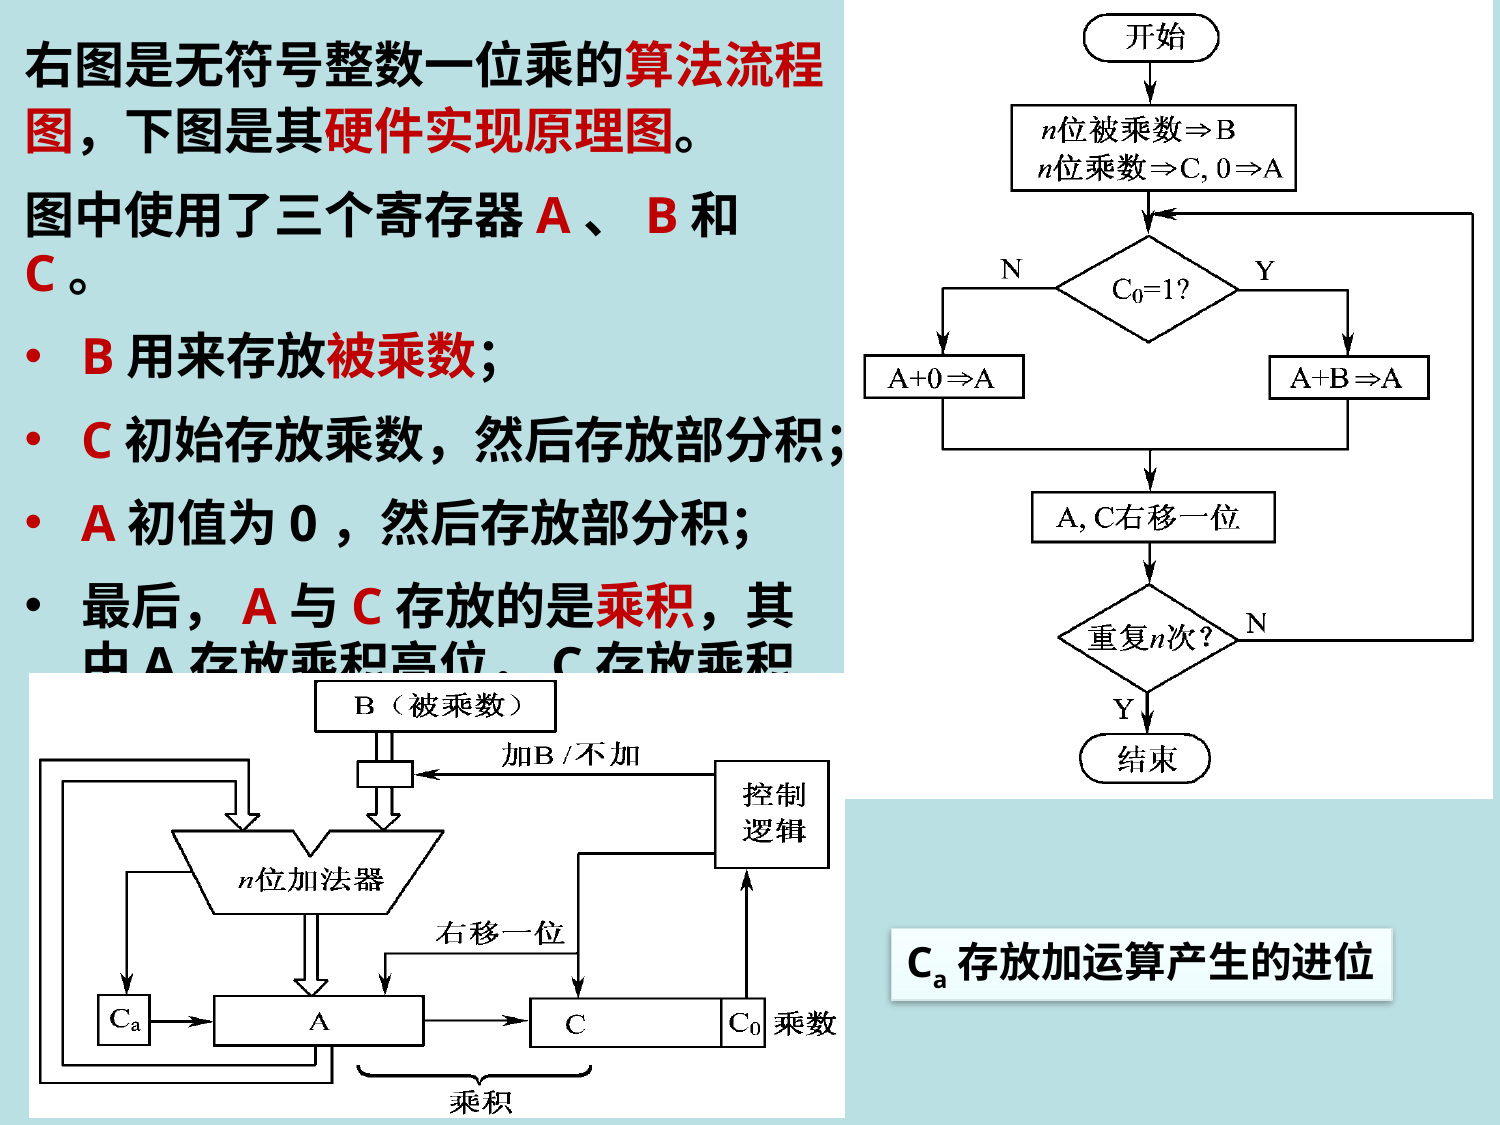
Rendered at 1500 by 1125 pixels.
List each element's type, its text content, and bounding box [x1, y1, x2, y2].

picture [29, 0, 1493, 1119]
text_box 右图是无符号整数一位乘的算法流程图，下图是其硬件实现原理图。 图中使用了三个寄存器A、B和C。 B用来存放被乘数； C初始存放乘数，然后存放部分积； A初值为0，然后存放部分积； 最后，A与C存放的是乘积，其中A存放乘积高位，C存放乘积的低位。 [9, 19, 839, 759]
text_box Ca存放加运算产生的进位 [891, 928, 1393, 1001]
